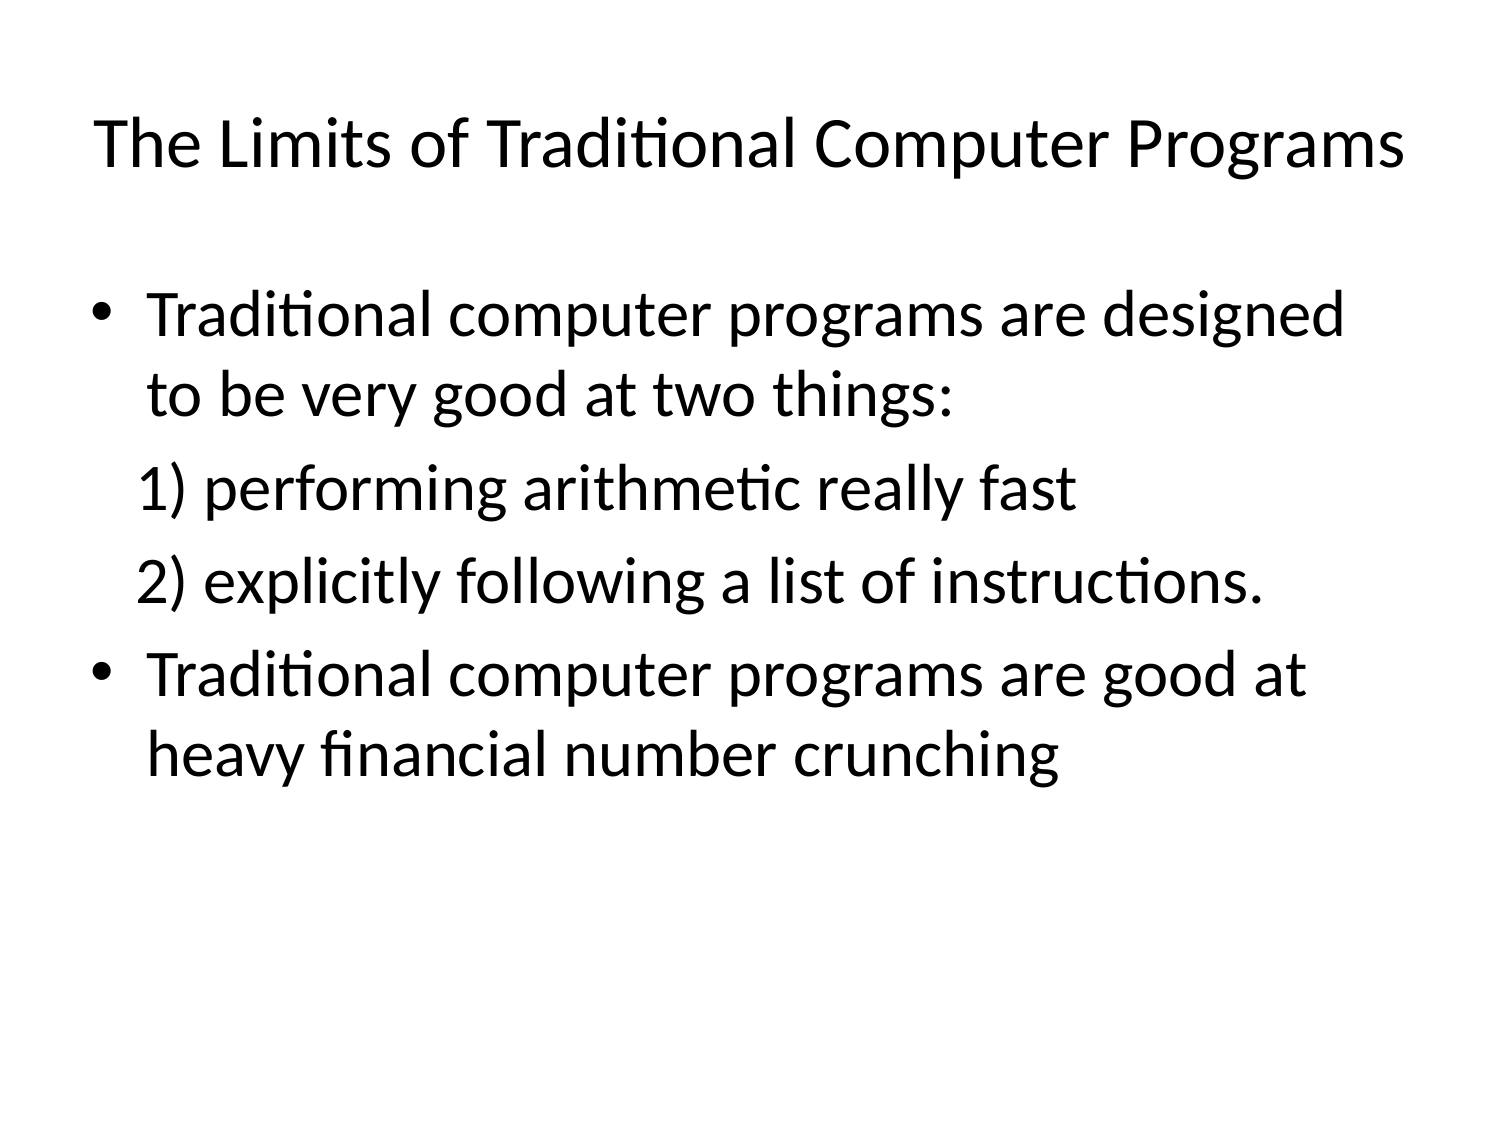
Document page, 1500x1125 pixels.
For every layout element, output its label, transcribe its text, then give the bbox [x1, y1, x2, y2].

list Traditional computer programs are designed to be very good at two things: 1) performing arithmetic really fast 2) explicitly following a list of instructions. Traditional computer programs are good at heavy financial number crunching [75, 262, 1425, 1005]
title The Limits of Traditional Computer Programs [75, 45, 1425, 233]
